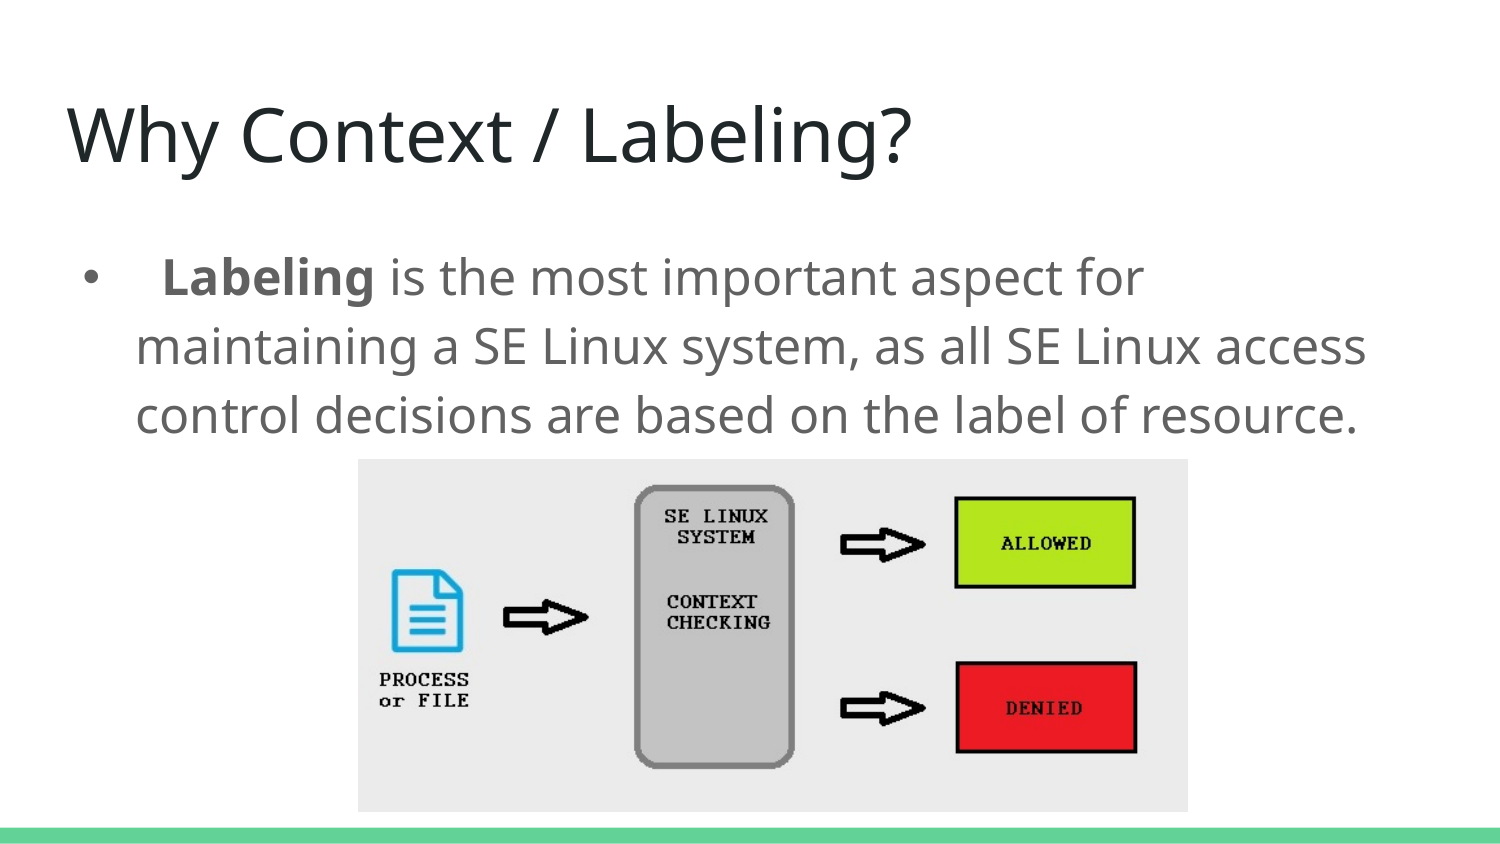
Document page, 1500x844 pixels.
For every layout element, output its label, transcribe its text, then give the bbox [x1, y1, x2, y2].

title Why Context / Labeling? [51, 72, 1449, 167]
picture [358, 459, 1188, 812]
list Labeling is the most important aspect for maintaining a SE Linux system, as all SE Linux access control decisions are based on the label of resource. [50, 221, 1448, 743]
